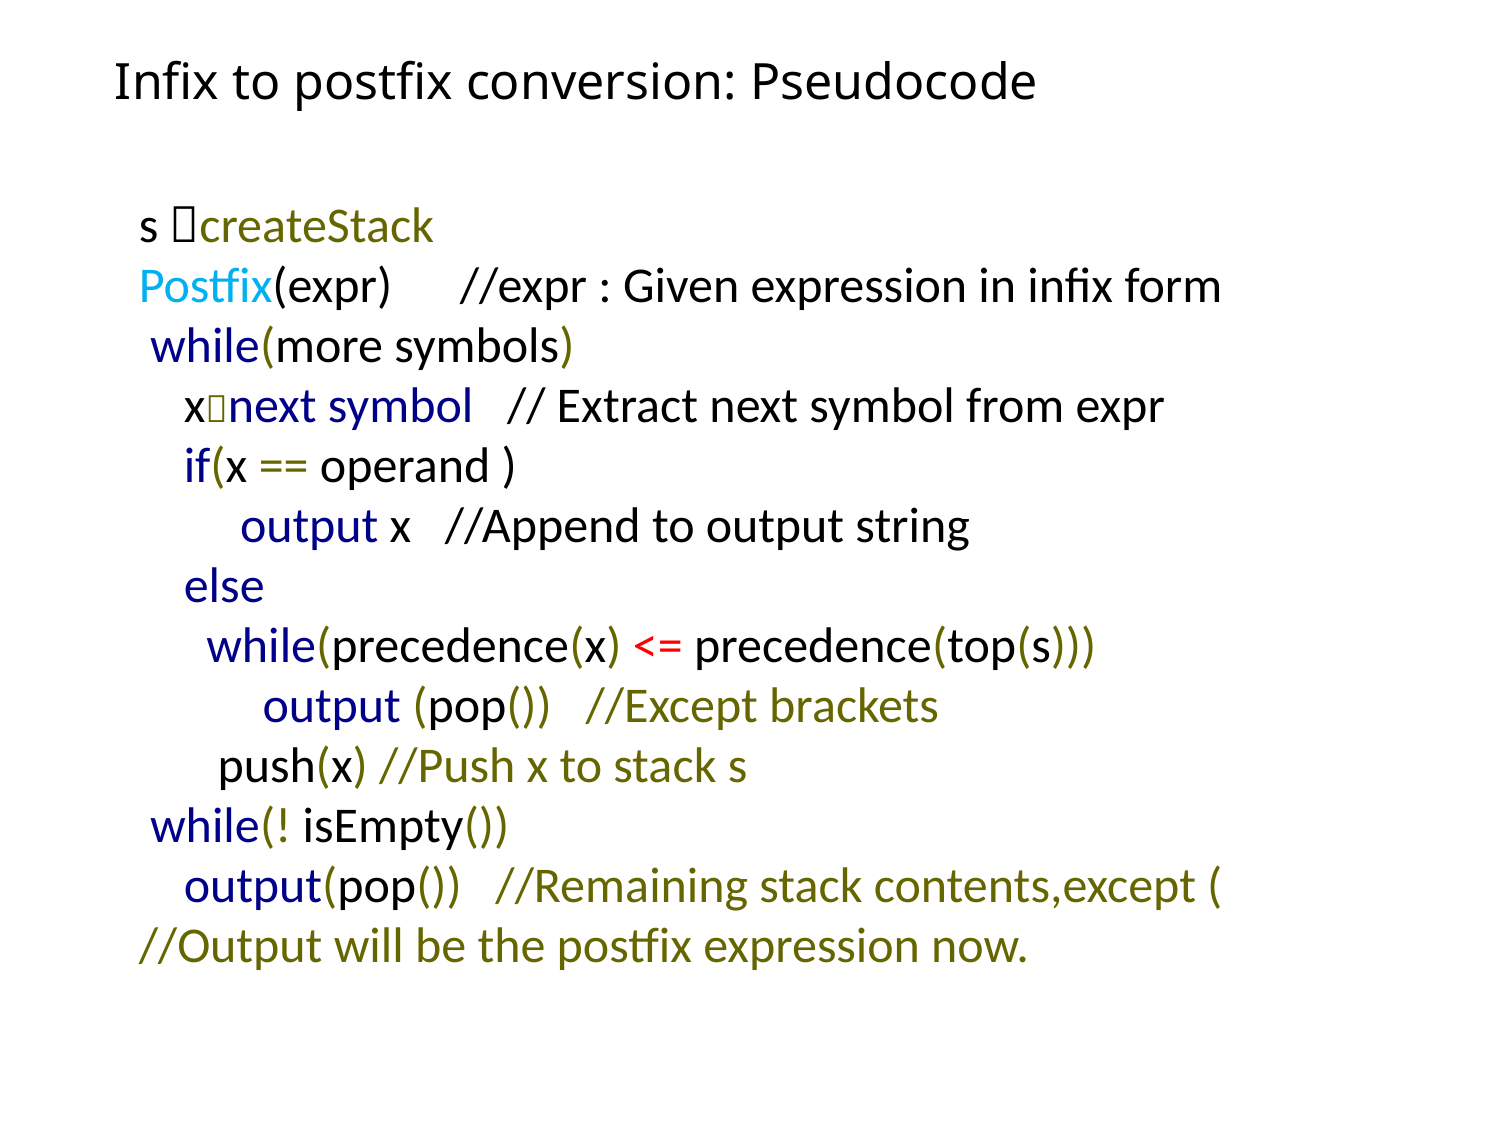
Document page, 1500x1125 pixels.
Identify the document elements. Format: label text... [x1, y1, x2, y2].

text_box s createStack Postfix(expr) //expr : Given expression in infix form while(more symbols) xnext symbol // Extract next symbol from expr if(x == operand ) output x //Append to output string else while(precedence(x) <= precedence(top(s))) output (pop()) //Except brackets push(x) //Push x to stack s while(! isEmpty()) output(pop()) //Remaining stack contents,except ( //Output will be the postfix expression now. [123, 184, 1388, 980]
text_box Infix to postfix conversion: Pseudocode [100, 42, 1306, 118]
